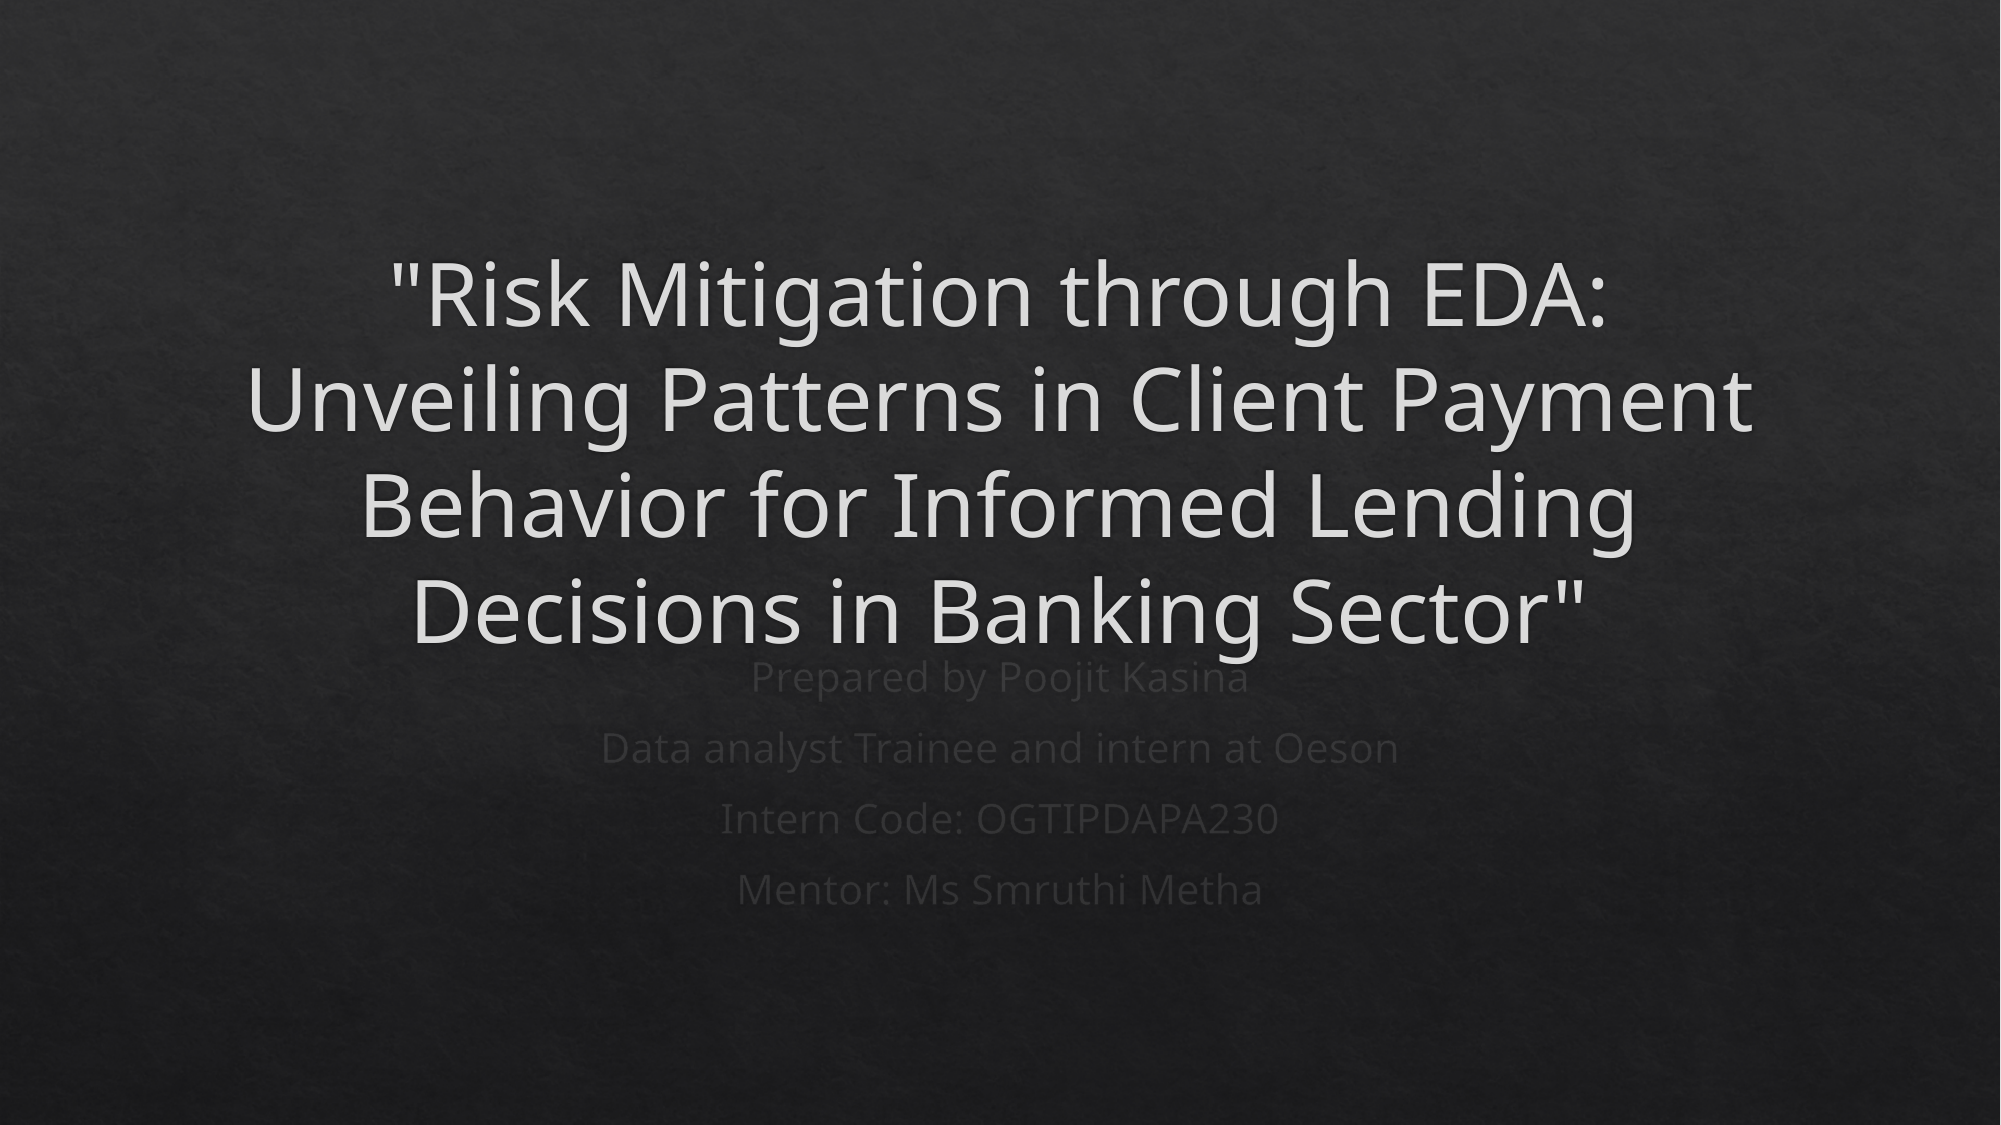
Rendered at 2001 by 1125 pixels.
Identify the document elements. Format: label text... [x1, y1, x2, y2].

subtitle Prepared by Poojit Kasina Data analyst Trainee and intern at Oeson Intern Code: OGTIPDAPA230 Mentor: Ms Smruthi Metha [225, 642, 1775, 1000]
title "Risk Mitigation through EDA: Unveiling Patterns in Client Payment Behavior for Informed Lending Decisions in Banking Sector" [225, 125, 1775, 639]
